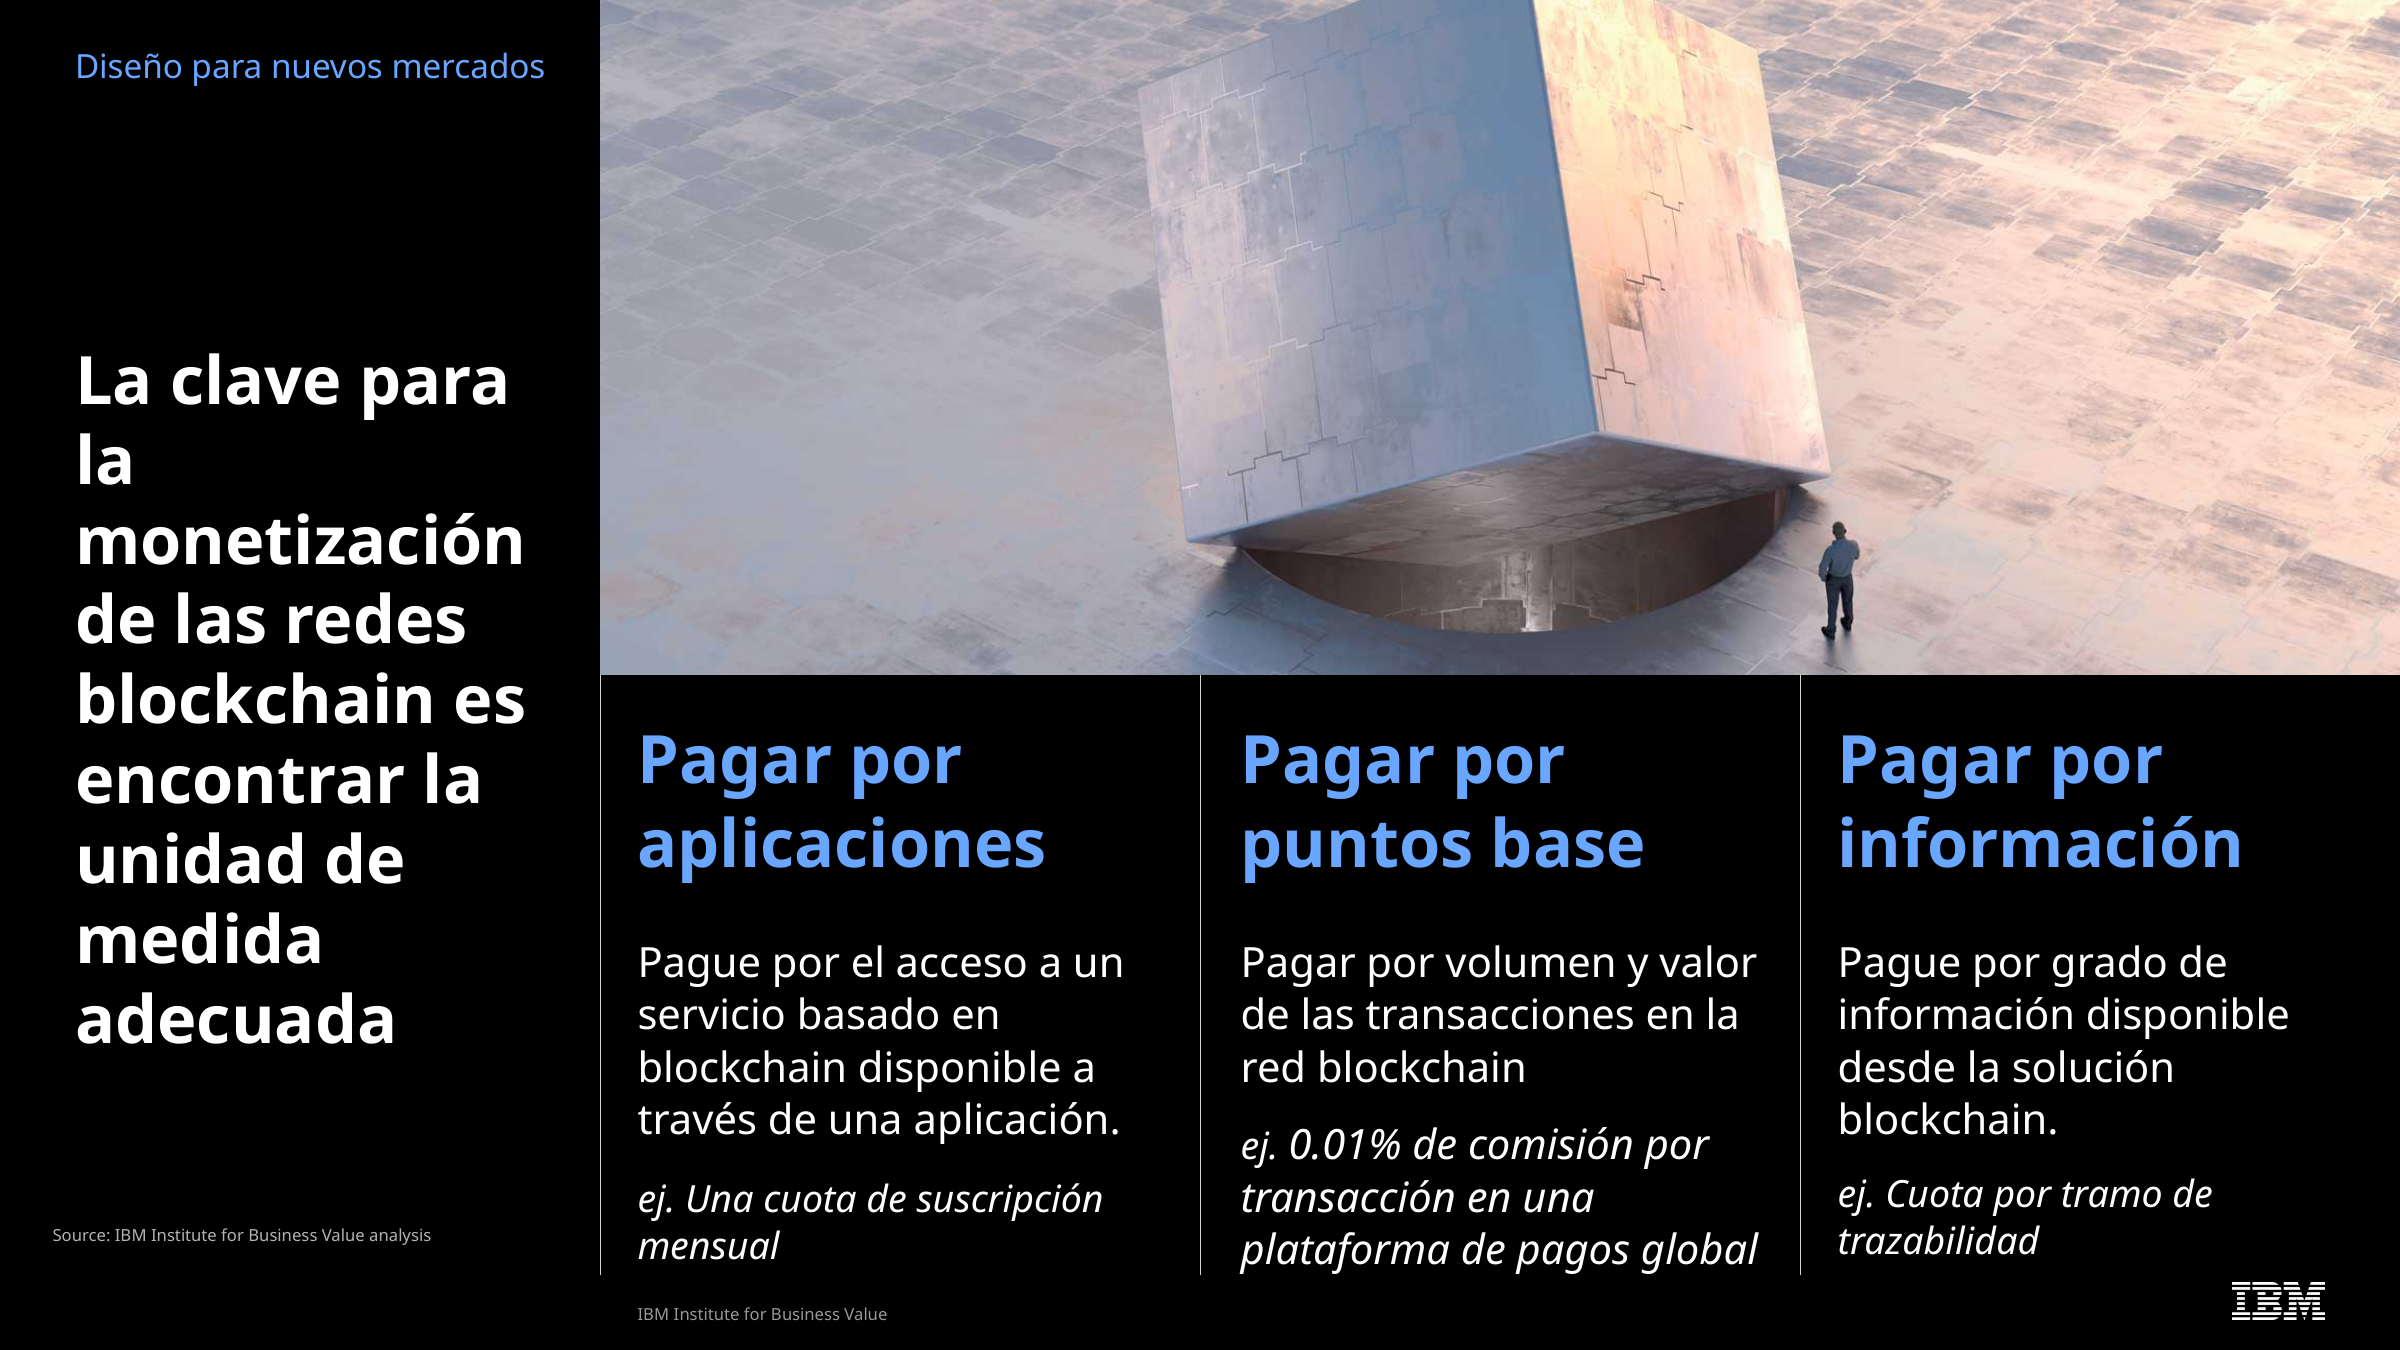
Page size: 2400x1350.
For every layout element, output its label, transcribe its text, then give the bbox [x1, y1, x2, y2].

list Source: IBM Institute for Business Value analysis [52, 1170, 563, 1245]
picture [2232, 1282, 2325, 1320]
list Pagar por información Pague por grado de información disponible desde la solución blockchain. ej. Cuota por tramo de trazabilidad [1800, 675, 2400, 1350]
list Diseño para nuevos mercados [75, 43, 599, 89]
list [599, 0, 2400, 675]
list Pagar por puntos base Pagar por volumen y valor de las transacciones en la red blockchain ej. 0.01% de comisión por transacción en una plataforma de pagos global [1203, 675, 1800, 1350]
title La clave para la monetización de las redes blockchain es encontrar la unidad de medida adecuada [75, 337, 563, 938]
list Pagar por aplicaciones Pague por el acceso a un servicio basado en blockchain disponible a través de una aplicación. ej. Una cuota de suscripción mensual [600, 675, 1200, 1350]
